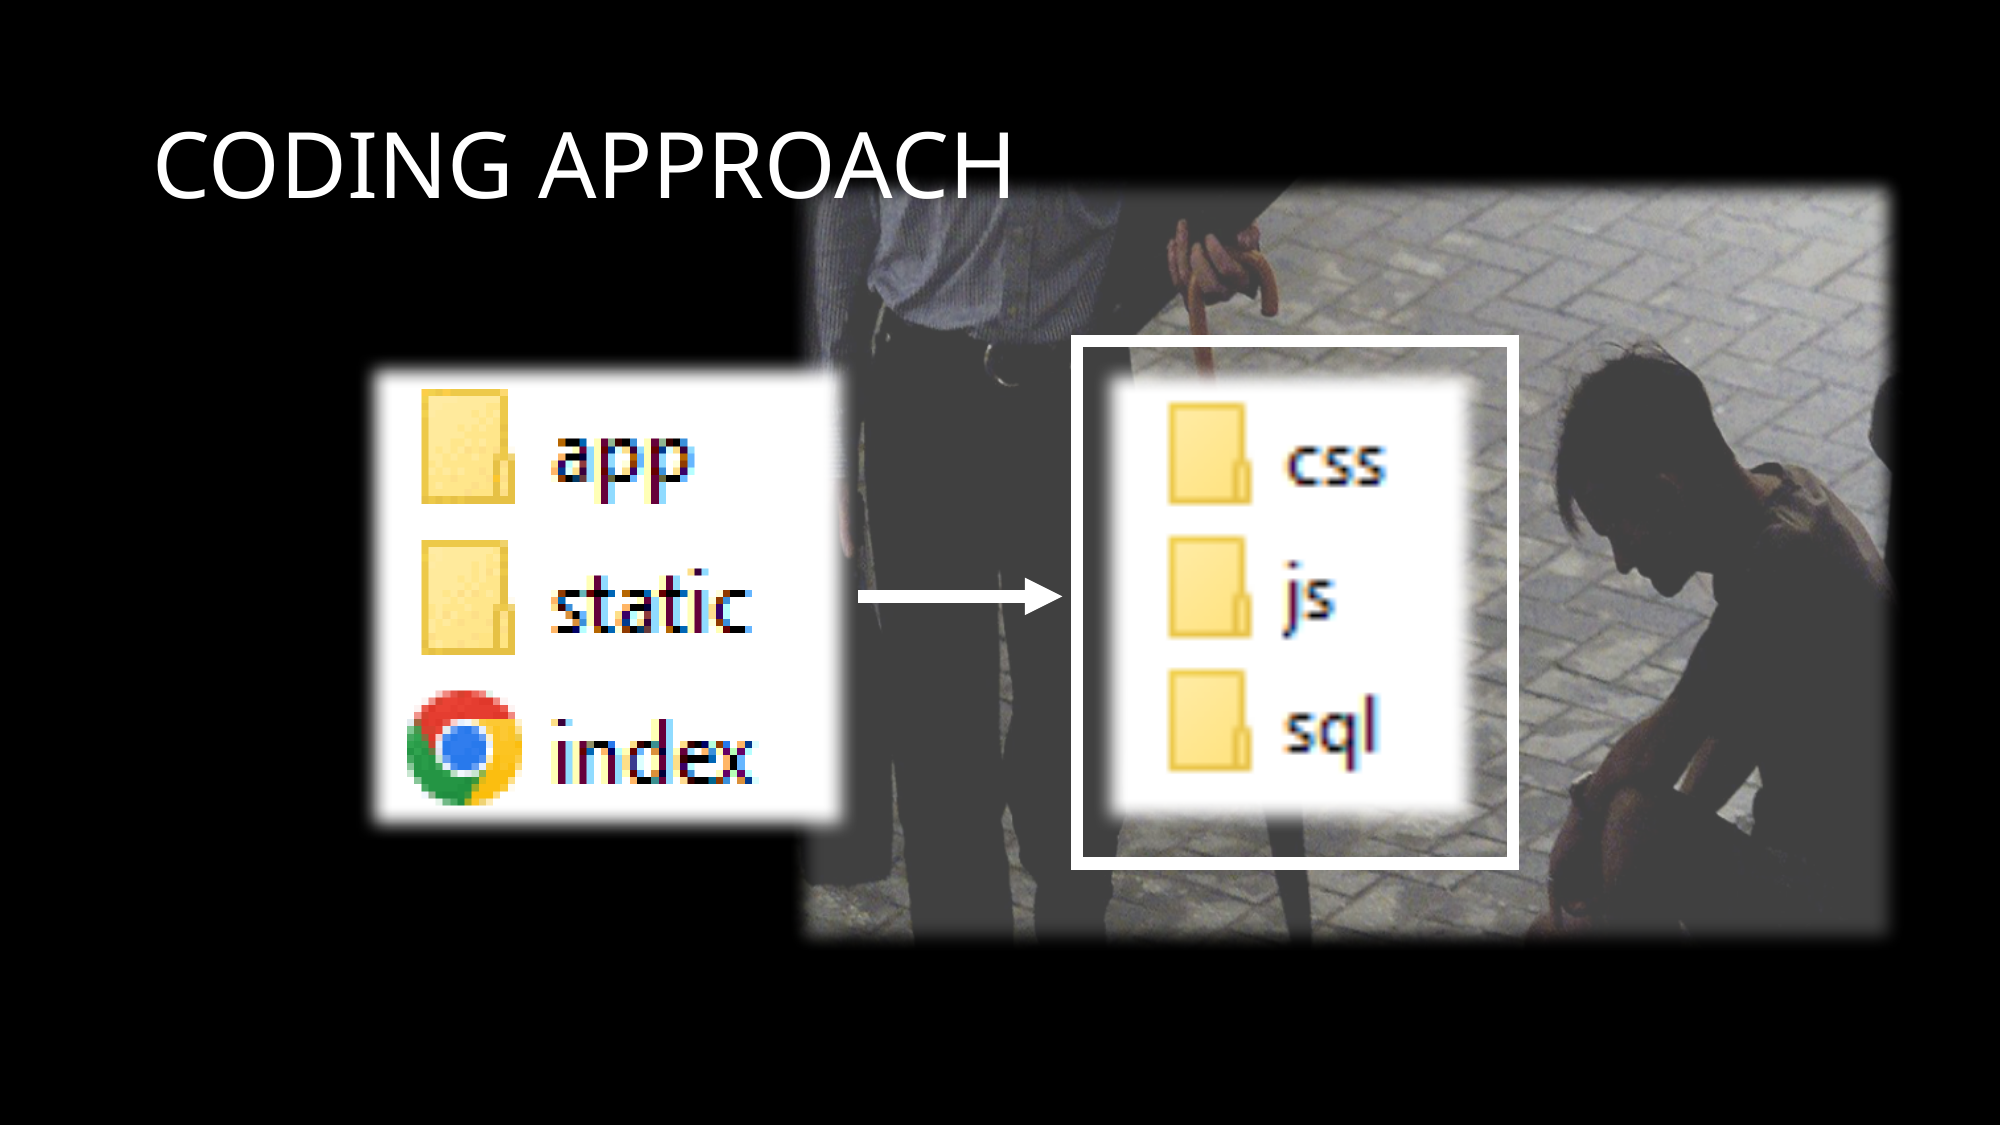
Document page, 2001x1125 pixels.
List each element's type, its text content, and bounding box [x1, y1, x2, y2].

picture [356, 172, 1907, 953]
title CODING APPROACH [137, 59, 1863, 278]
